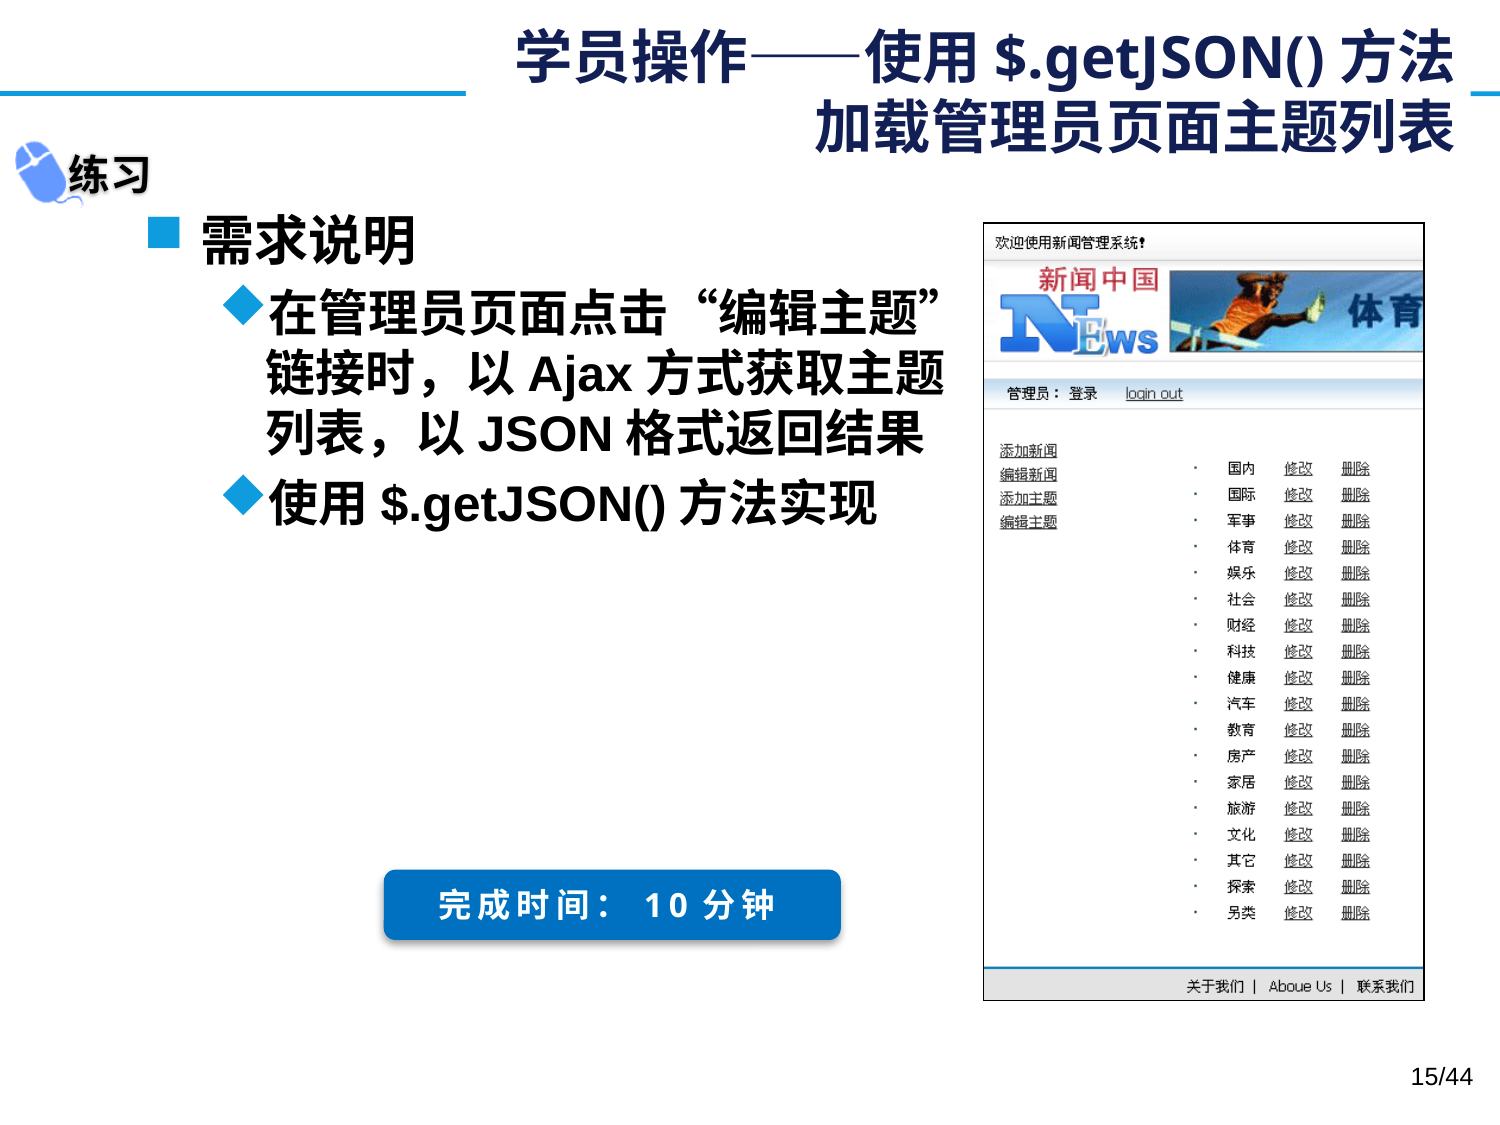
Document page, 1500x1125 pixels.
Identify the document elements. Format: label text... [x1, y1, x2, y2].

picture [984, 969, 1424, 1000]
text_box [383, 869, 842, 941]
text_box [15, 140, 169, 208]
slide_number 15/44 [1138, 1053, 1489, 1114]
list 需求说明 在管理员页面点击“编辑主题”链接时，以Ajax方式获取主题列表，以JSON格式返回结果 使用$.getJSON()方法实现 [128, 199, 1008, 1043]
title 学员操作——使用$.getJSON()方法加载管理员页面主题列表 [465, 0, 1471, 192]
picture [984, 223, 1424, 966]
